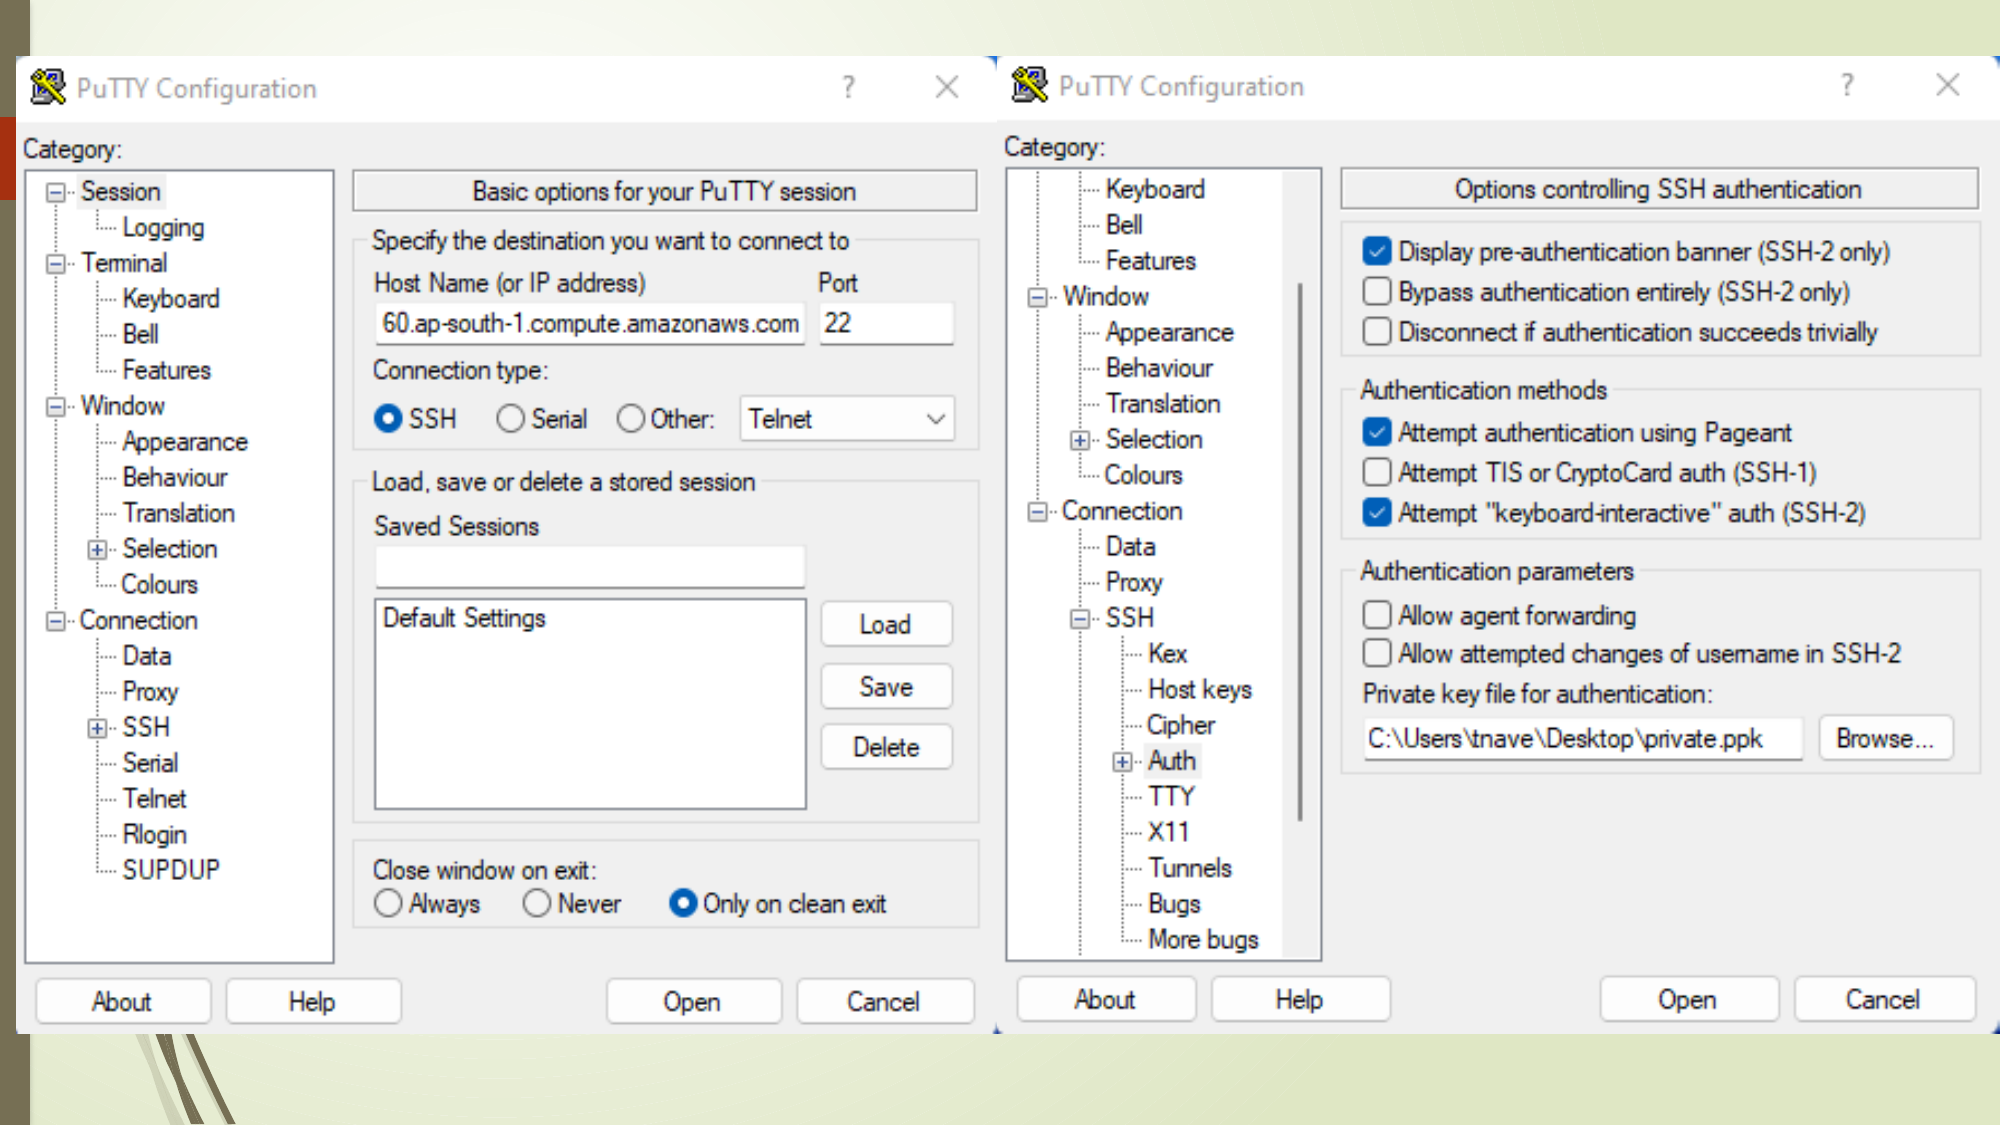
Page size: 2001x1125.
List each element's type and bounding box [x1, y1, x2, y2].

picture [15, 55, 2000, 1034]
